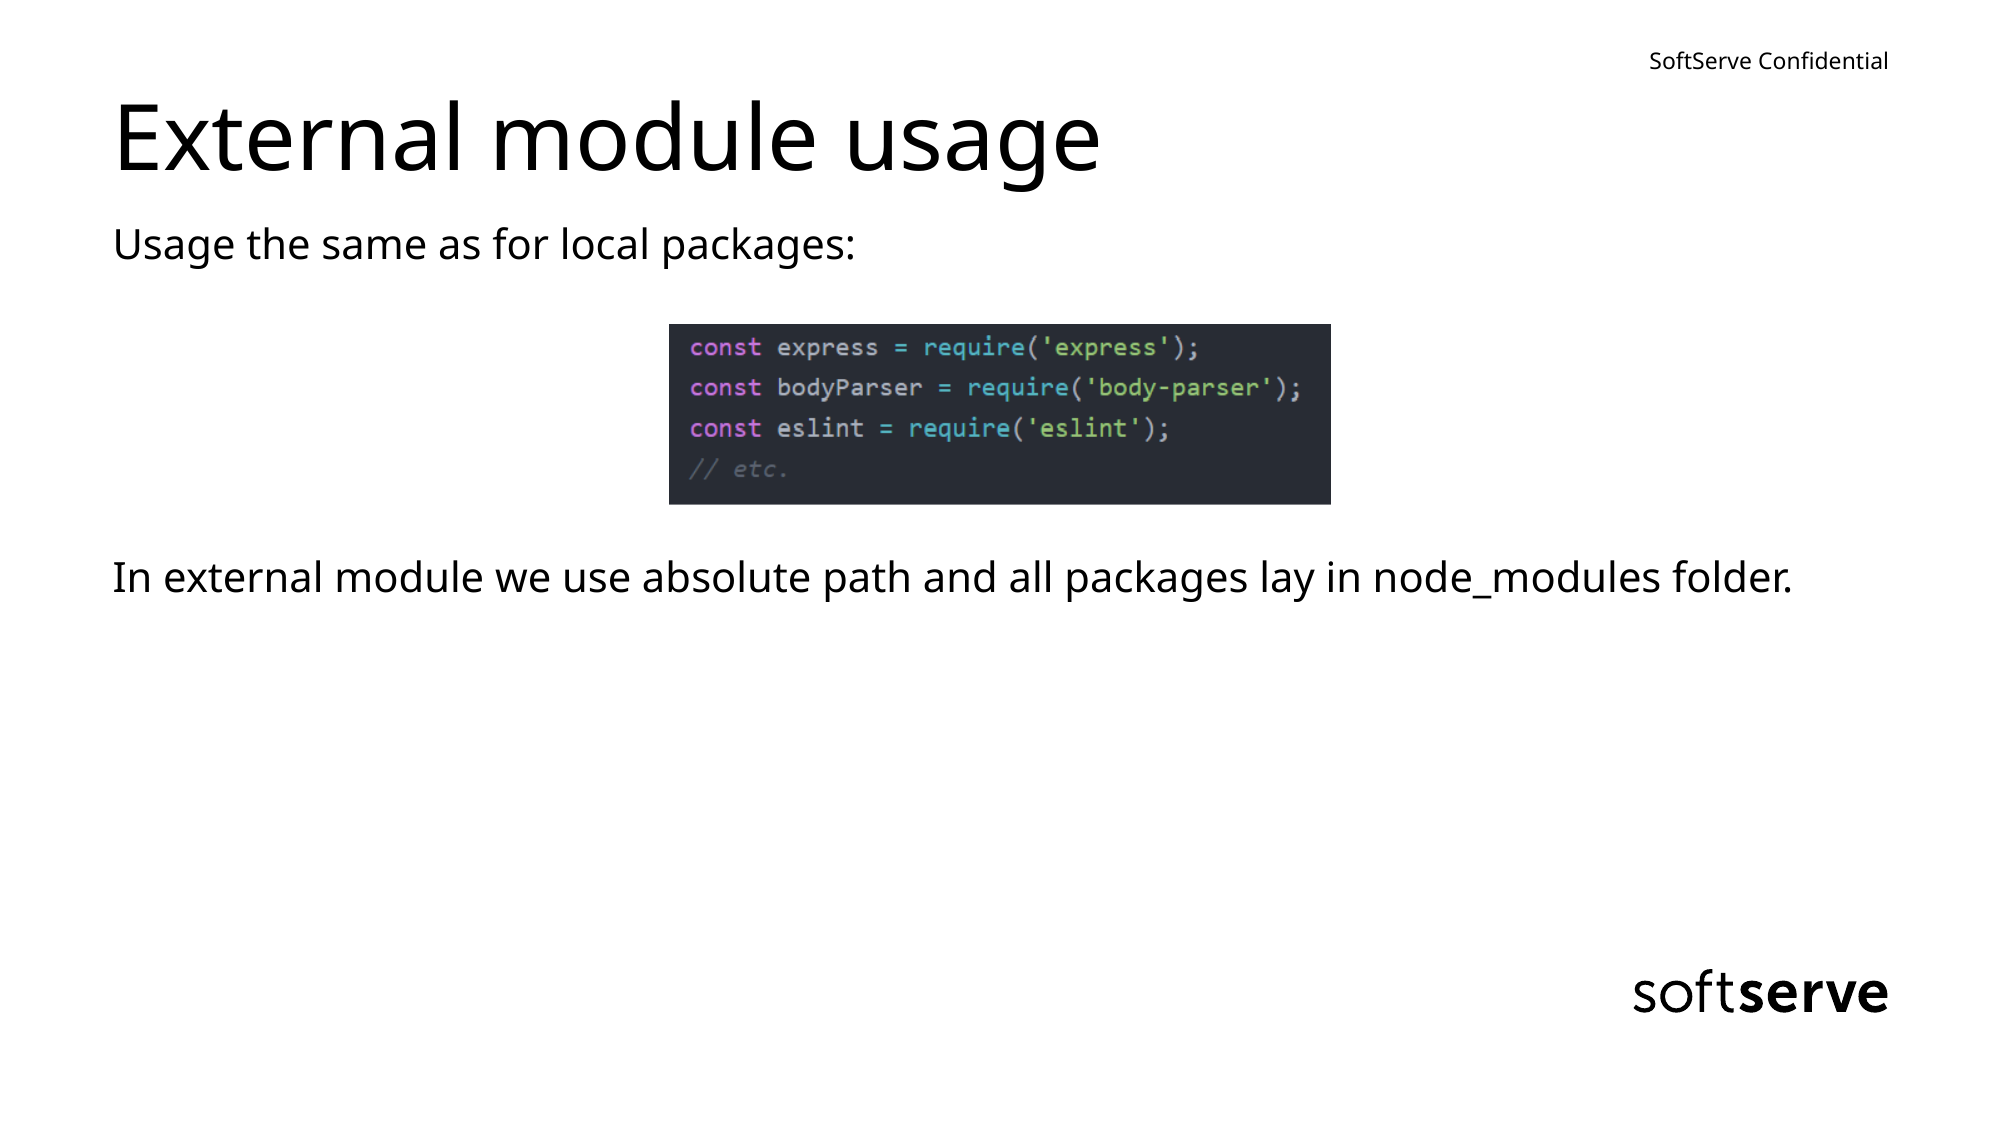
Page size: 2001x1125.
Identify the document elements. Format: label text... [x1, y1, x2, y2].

title External module usage [112, 84, 1888, 195]
picture [669, 324, 1331, 506]
list Usage the same as for local packages: In external module we use absolute path and all packages lay in node_modules folder. [112, 210, 1888, 963]
